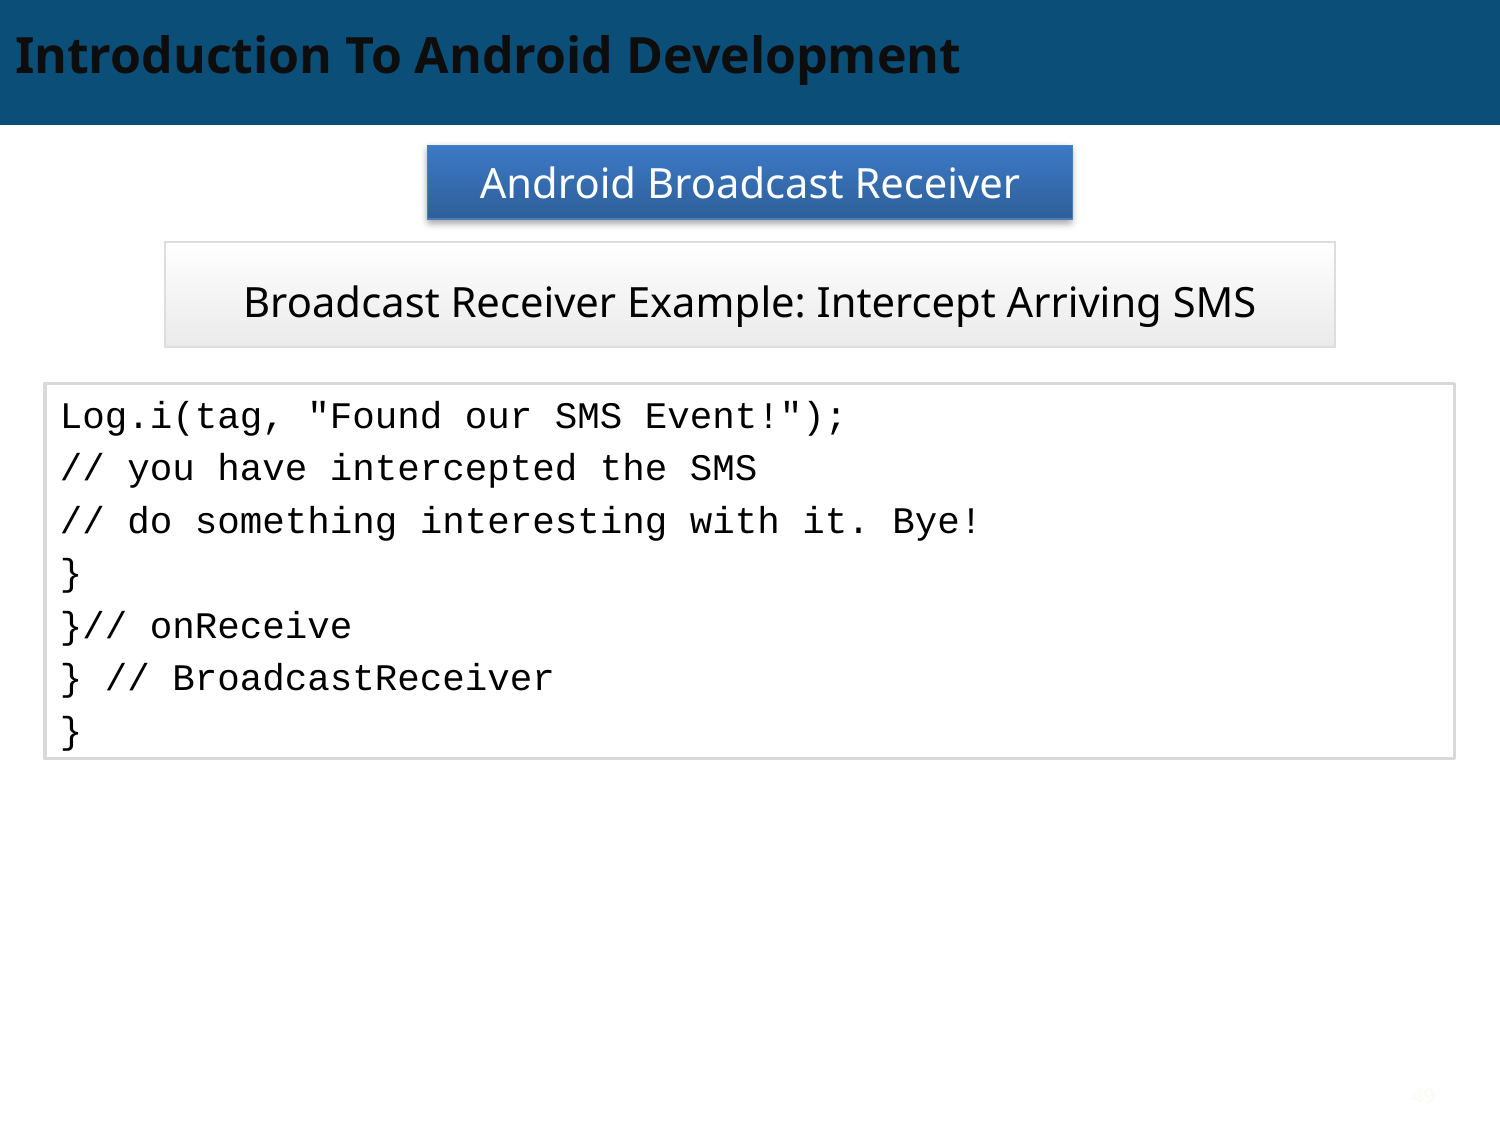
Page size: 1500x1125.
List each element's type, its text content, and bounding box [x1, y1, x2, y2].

title Introduction To Android Development [0, 21, 1351, 86]
text_box Android Broadcast Receiver [427, 145, 1073, 220]
text_box Broadcast Receiver Example: Intercept Arriving SMS [164, 241, 1335, 347]
text_box Log.i(tag, "Found our SMS Event!"); // you have intercepted the SMS // do something interesting with it. Bye! } }// onReceive } // BroadcastReceiver } [44, 383, 1455, 759]
